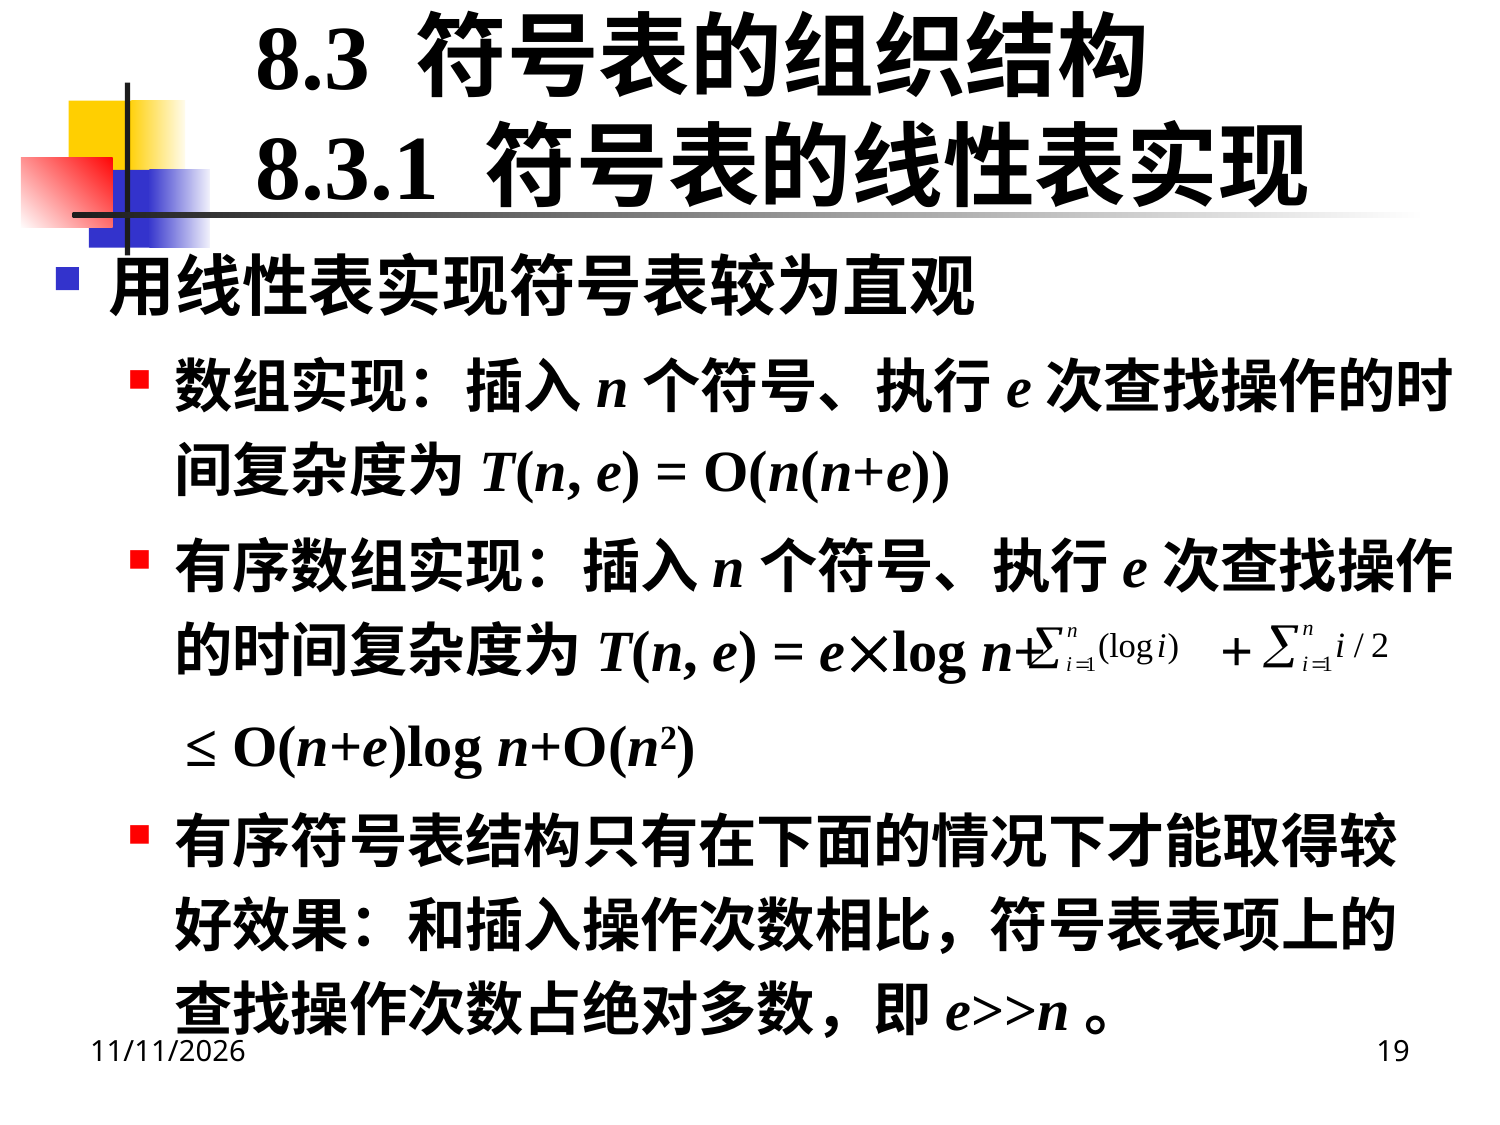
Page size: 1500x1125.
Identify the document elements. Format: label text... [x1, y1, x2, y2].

list 用线性表实现符号表较为直观 数组实现：插入n个符号、执行e次查找操作的时间复杂度为T(n, e) = O(n(n+e)) 有序数组实现：插入n个符号、执行e次查找操作的时间复杂度为T(n, e) = elog n+ + ≤ O(n+e)log n+O(n2) 有序符号表结构只有在下面的情况下才能取得较好效果：和插入操作次数相比，符号表表项上的查找操作次数占绝对多数，即e>>n。 [37, 220, 1471, 543]
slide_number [75, 1024, 425, 1103]
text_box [1021, 611, 1188, 681]
slide_number 19 [1074, 1024, 1425, 1103]
title 8.3 符号表的组织结构 8.3.1 符号表的线性表实现 [240, 7, 1329, 209]
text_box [1255, 609, 1400, 682]
list 用线性表实现符号表较为直观 数组实现：插入n个符号、执行e次查找操作的时间复杂度为T(n, e) = O(n(n+e)) 有序数组实现：插入n个符号、执行e次查找操作的时间复杂度为T(n, e) = elog n+ + ≤ O(n+e)log n+O(n2) 有序符号表结构只有在下面的情况下才能取得较好效果：和插入操作次数相比，符号表表项上的查找操作次数占绝对多数，即e>>n。 [37, 544, 1471, 953]
